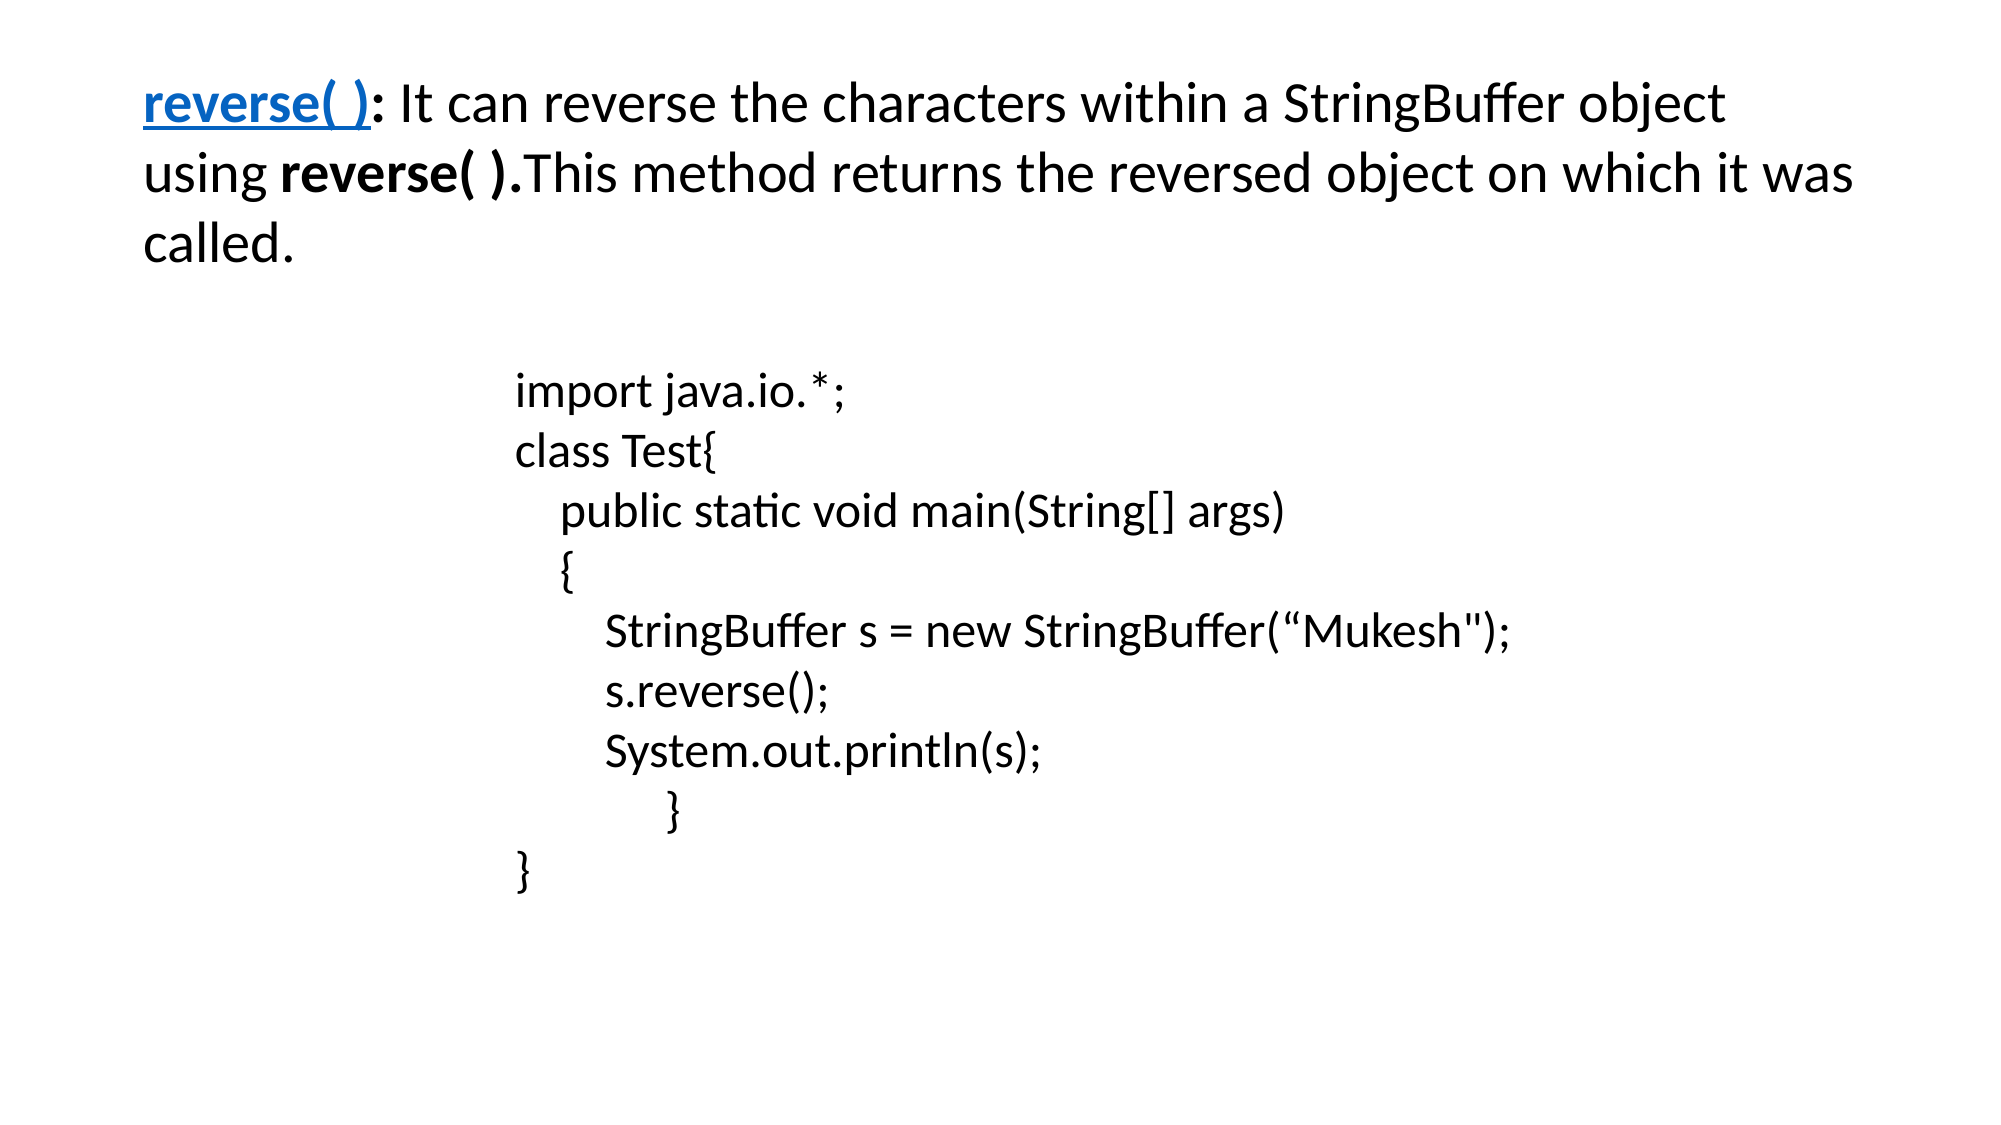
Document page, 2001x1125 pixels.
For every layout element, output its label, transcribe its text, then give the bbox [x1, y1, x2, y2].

text_box import java.io.*; class Test{ public static void main(String[] args) { StringBuffer s = new StringBuffer(“Mukesh"); s.reverse(); System.out.println(s); } } [500, 350, 1753, 906]
text_box reverse( ): It can reverse the characters within a StringBuffer object using reverse( ).This method returns the reversed object on which it was called. [128, 56, 1928, 282]
